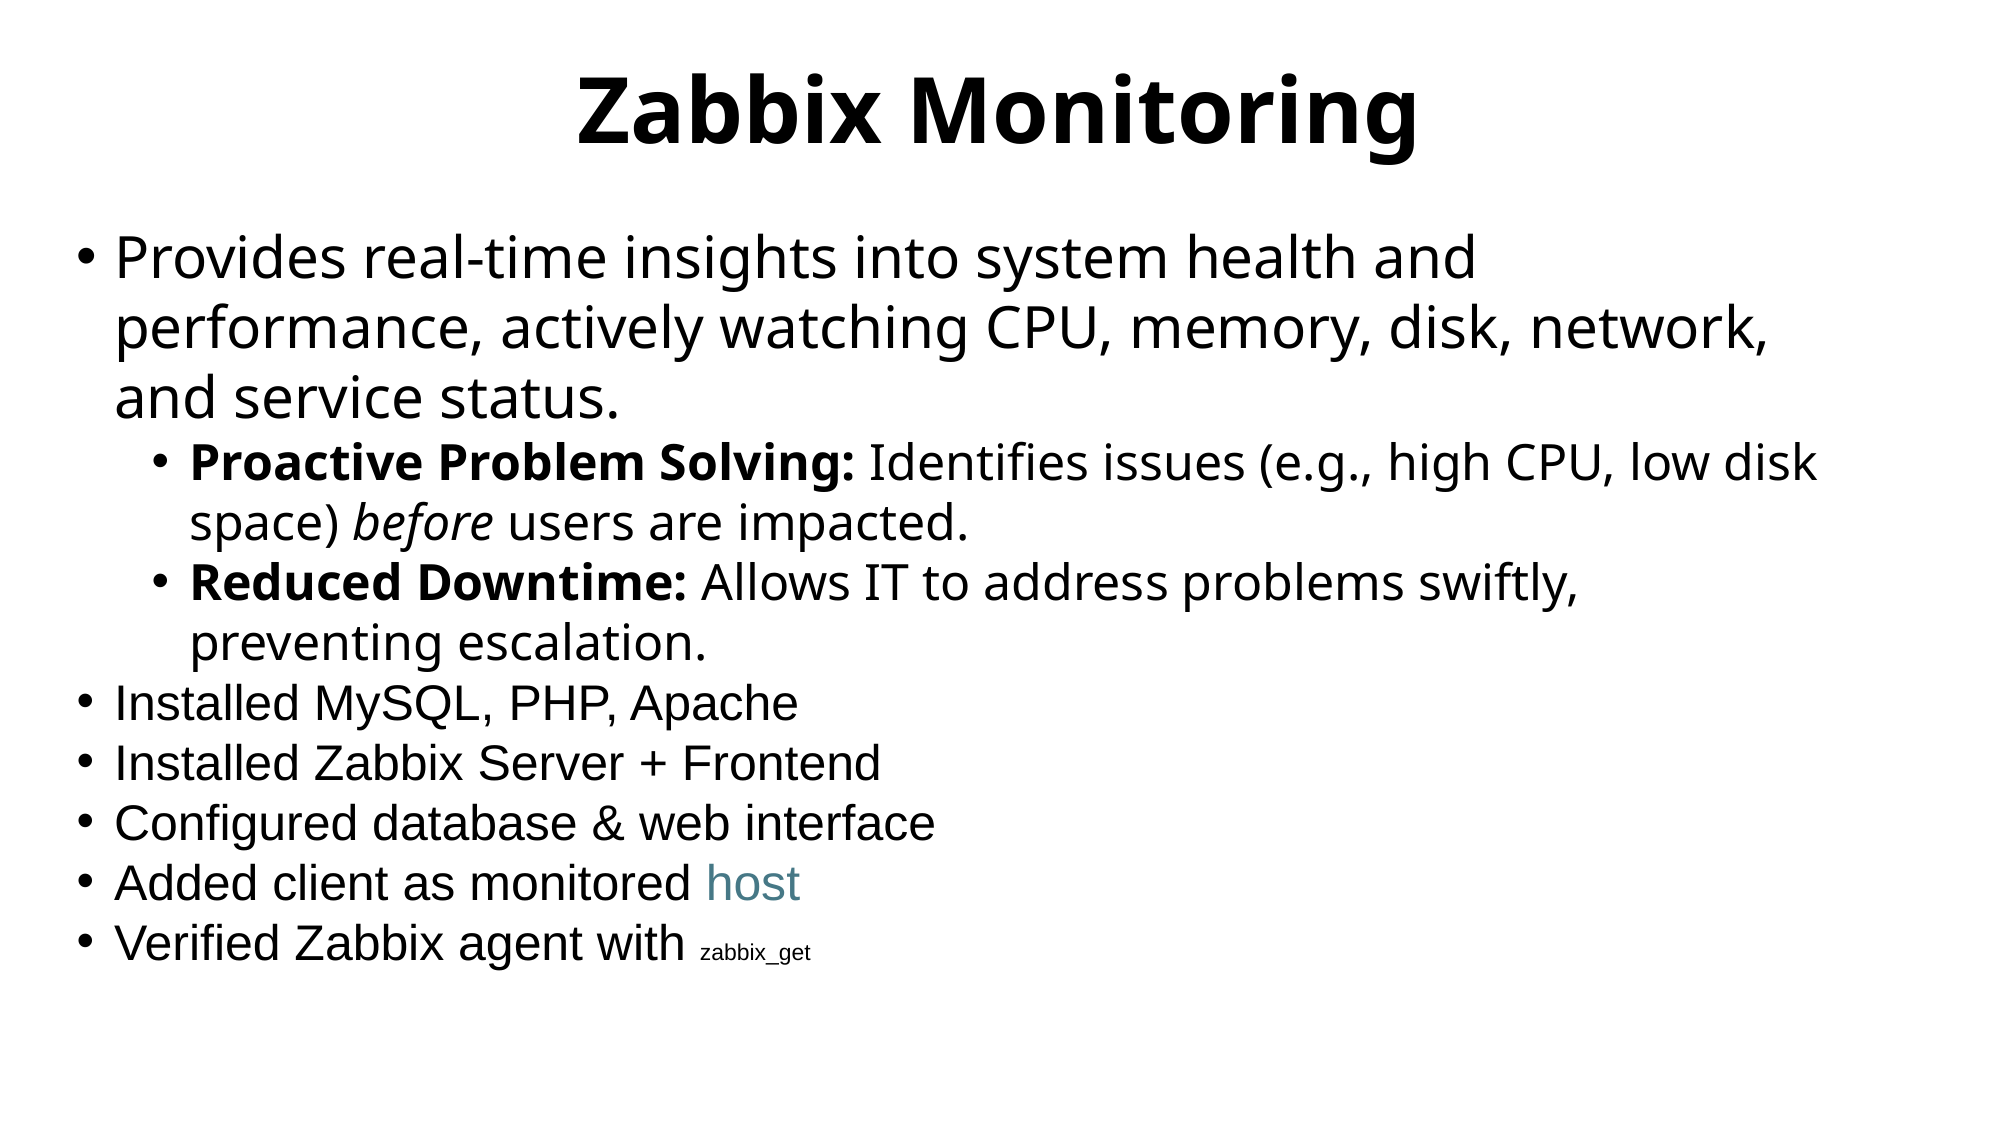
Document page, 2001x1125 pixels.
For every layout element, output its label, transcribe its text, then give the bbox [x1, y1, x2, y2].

list Provides real-time insights into system health and performance, actively watching CPU, memory, disk, network, and service status. Proactive Problem Solving: Identifies issues (e.g., high CPU, low disk space) before users are impacted. Reduced Downtime: Allows IT to address problems swiftly, preventing escalation. Installed MySQL, PHP, Apache Installed Zabbix Server + Frontend Configured database & web interface Added client as monitored host Verified Zabbix agent with zabbix_get [61, 168, 1863, 1024]
title Zabbix Monitoring [137, 59, 1863, 168]
